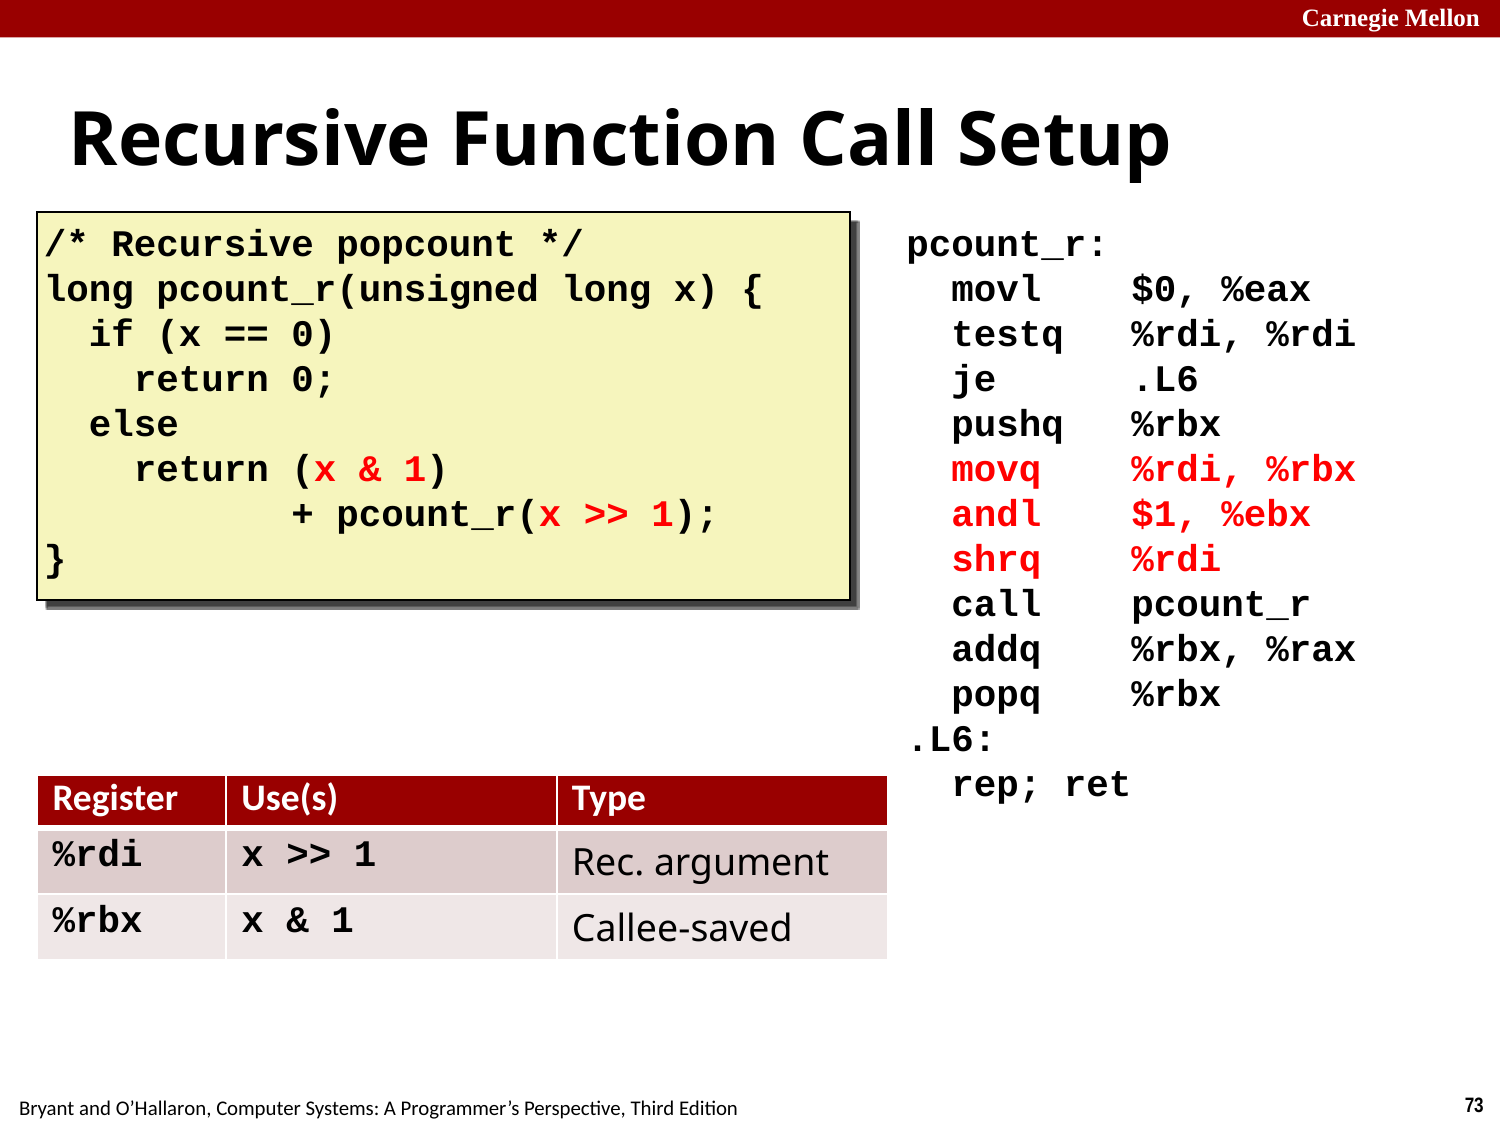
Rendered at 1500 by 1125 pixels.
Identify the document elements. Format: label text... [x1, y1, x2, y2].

table_cell %rbx [38, 895, 225, 959]
table_cell Rec. argument [558, 831, 887, 893]
table_header Use(s) [227, 776, 556, 825]
text_box pcount_r: movl $0, %eax testq %rdi, %rdi je .L6 pushq %rbx movq %rdi, %rbx andl $1, %ebx shrq %rdi call pcount_r addq %rbx, %rax popq %rbx .L6: rep; ret [899, 212, 1466, 875]
table_cell Callee-saved [558, 895, 887, 959]
table_cell x >> 1 [227, 831, 556, 893]
table_cell %rdi [38, 831, 225, 893]
table_header Register [38, 776, 225, 825]
text_box /* Recursive popcount */ long pcount_r(unsigned long x) { if (x == 0) return 0; else return (x & 1) + pcount_r(x >> 1); } [37, 212, 850, 600]
table_header Type [558, 776, 887, 825]
table_cell x & 1 [227, 895, 556, 959]
title Recursive Function Call Setup [62, 41, 1438, 230]
